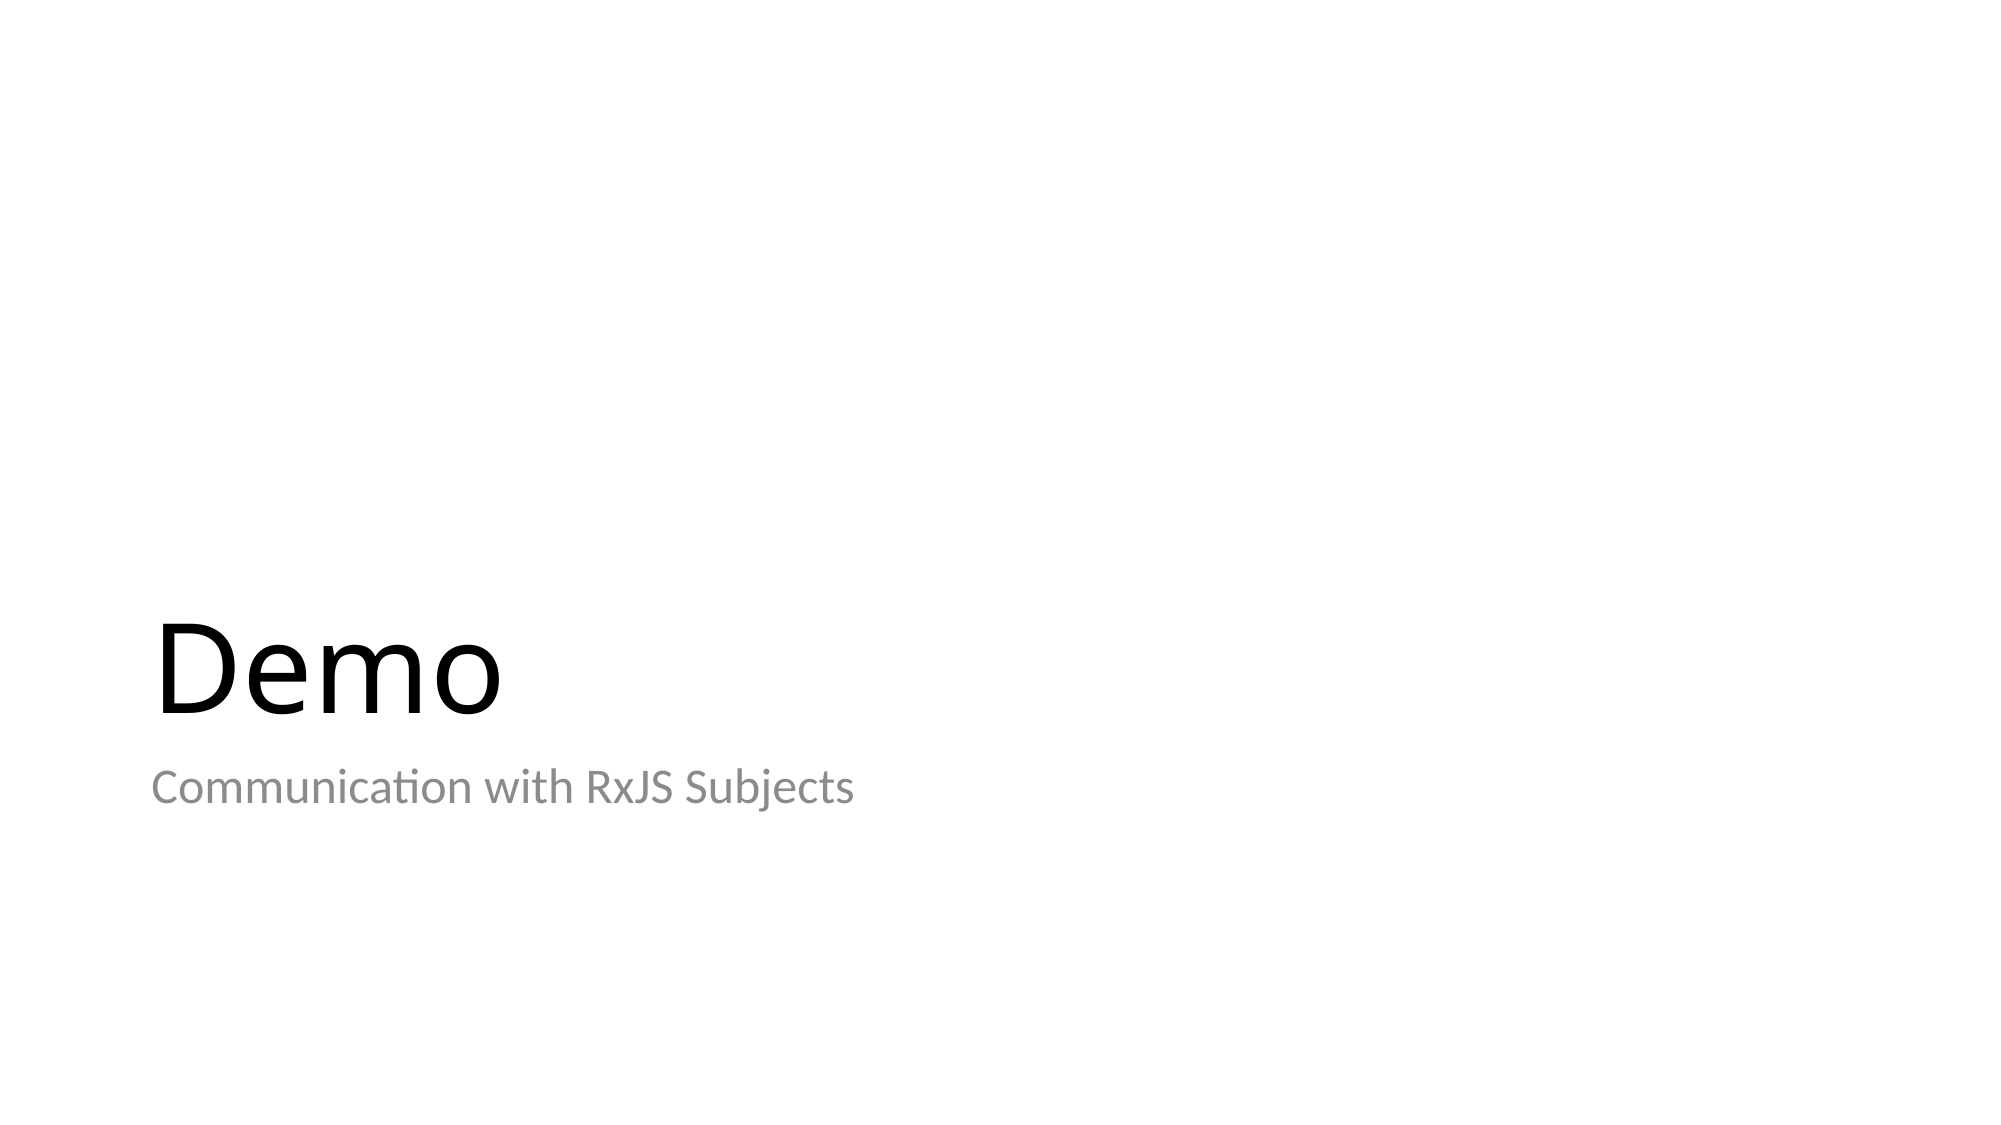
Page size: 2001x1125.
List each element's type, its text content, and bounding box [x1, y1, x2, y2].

title Demo [136, 280, 1862, 749]
list Communication with RxJS Subjects [136, 752, 1862, 999]
